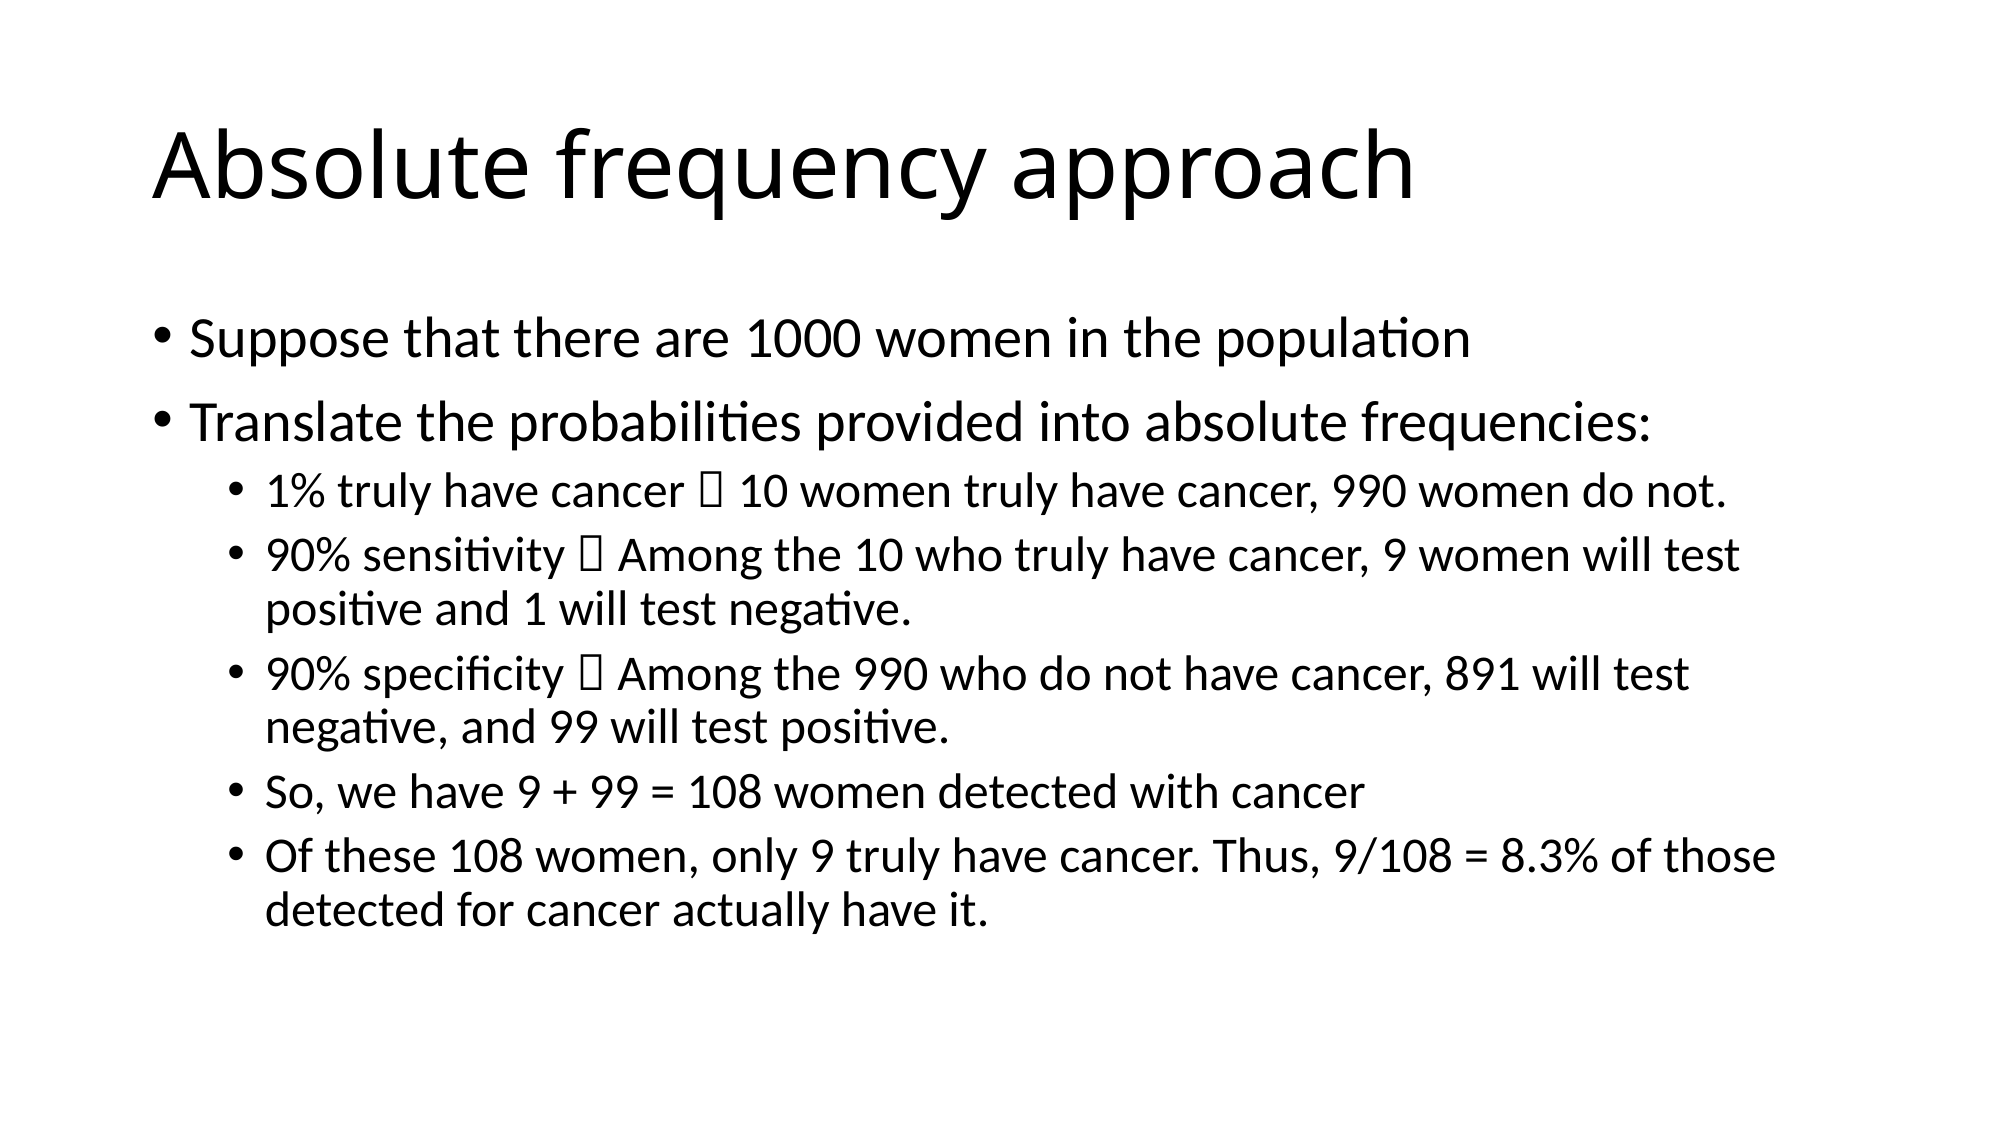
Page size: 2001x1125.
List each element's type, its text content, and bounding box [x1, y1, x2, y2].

list Suppose that there are 1000 women in the population Translate the probabilities provided into absolute frequencies: 1% truly have cancer  10 women truly have cancer, 990 women do not. 90% sensitivity  Among the 10 who truly have cancer, 9 women will test positive and 1 will test negative. 90% specificity  Among the 990 who do not have cancer, 891 will test negative, and 99 will test positive. So, we have 9 + 99 = 108 women detected with cancer Of these 108 women, only 9 truly have cancer. Thus, 9/108 = 8.3% of those detected for cancer actually have it. [137, 299, 1863, 1014]
title Absolute frequency approach [137, 59, 1863, 278]
